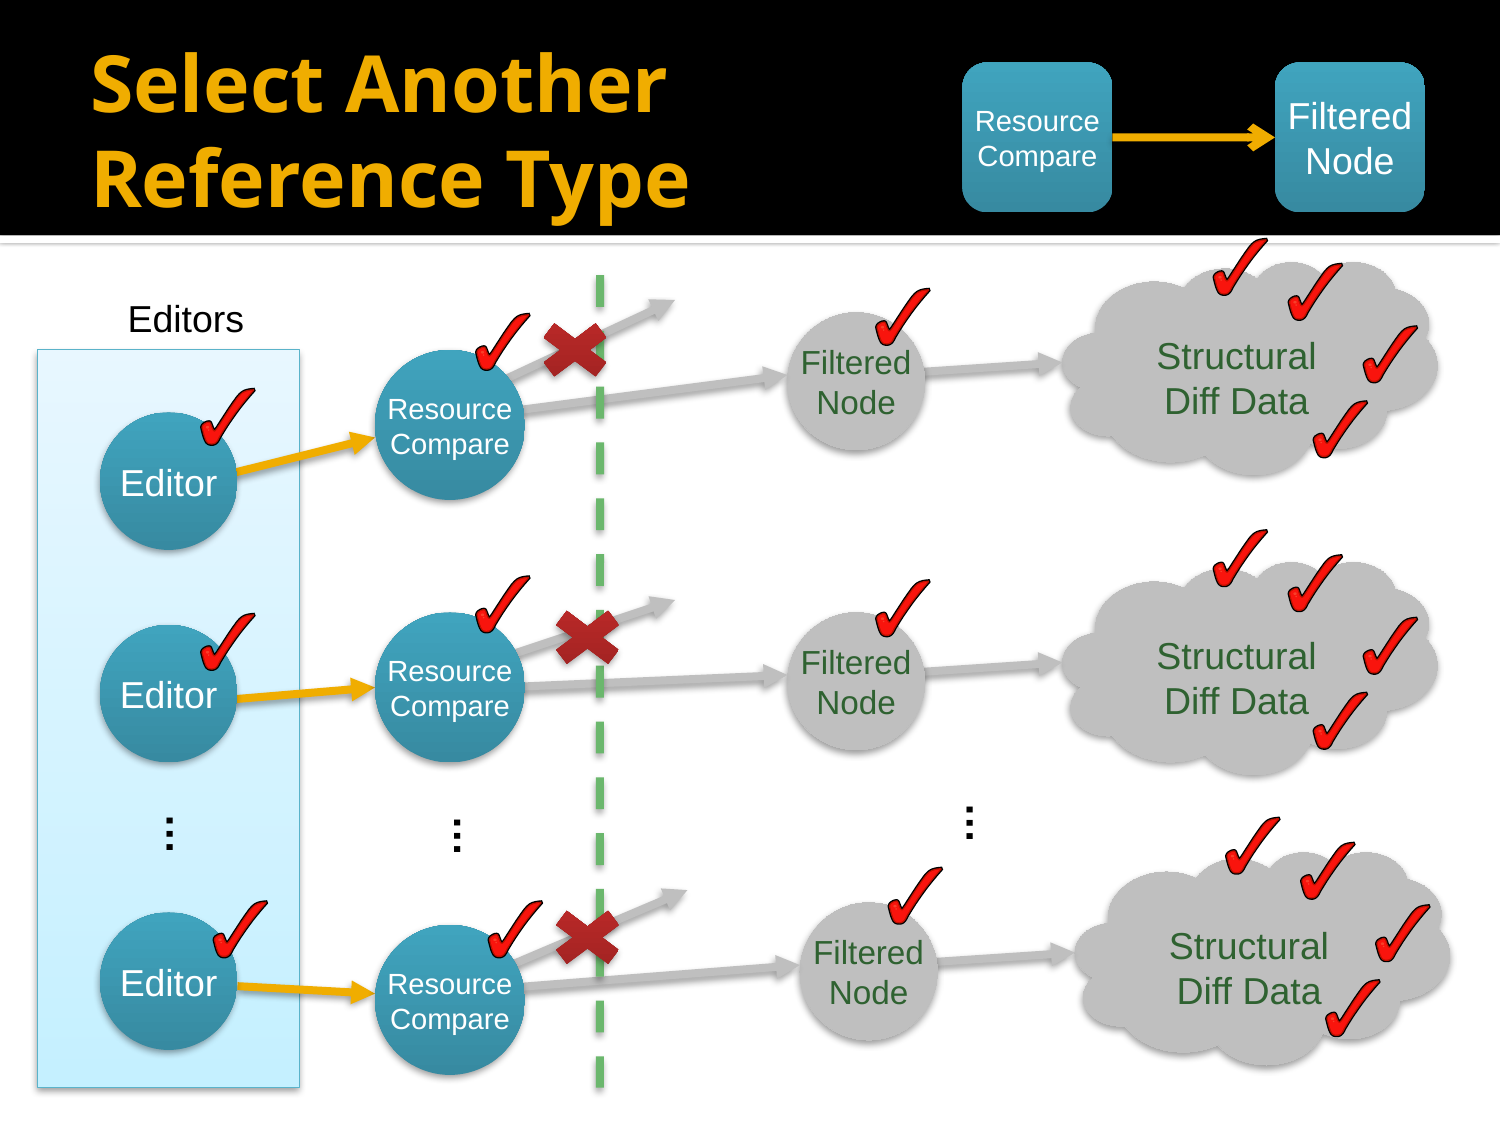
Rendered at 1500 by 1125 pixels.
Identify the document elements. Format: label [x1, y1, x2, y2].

picture [474, 574, 531, 634]
picture [1212, 237, 1269, 297]
picture [1374, 903, 1431, 963]
picture [1312, 691, 1369, 750]
text_box [544, 888, 688, 964]
picture [1212, 528, 1269, 588]
picture [1362, 616, 1419, 675]
picture [474, 312, 531, 372]
picture [874, 578, 931, 638]
text_box [950, 787, 1016, 860]
picture [199, 612, 256, 672]
text_box [112, 287, 260, 348]
picture [1287, 553, 1344, 613]
text_box [438, 800, 504, 872]
picture [874, 287, 931, 346]
title [75, 25, 938, 231]
text_box [37, 299, 1450, 1088]
picture [1312, 399, 1369, 459]
picture [1287, 262, 1344, 321]
picture [212, 899, 269, 959]
text_box [605, 262, 1438, 475]
picture [199, 387, 256, 447]
picture [1324, 978, 1381, 1038]
picture [1299, 841, 1356, 900]
picture [887, 866, 944, 925]
picture [1362, 324, 1419, 384]
text_box [962, 62, 1425, 213]
picture [487, 899, 544, 959]
picture [1224, 816, 1281, 875]
